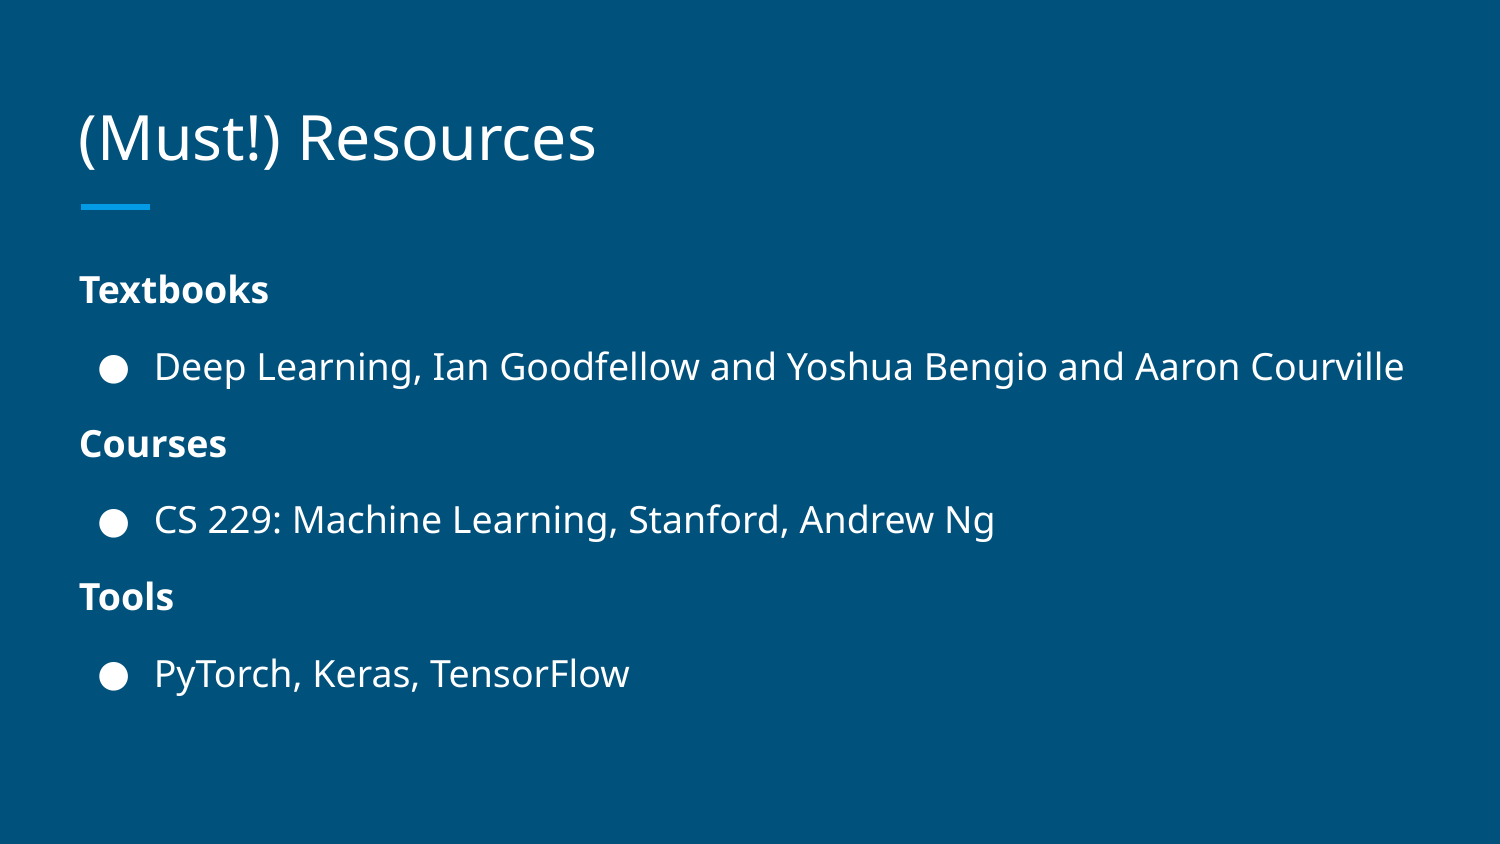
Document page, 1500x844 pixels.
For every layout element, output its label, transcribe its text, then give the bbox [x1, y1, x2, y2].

list Textbooks Deep Learning, Ian Goodfellow and Yoshua Bengio and Aaron Courville Courses CS 229: Machine Learning, Stanford, Andrew Ng Tools PyTorch, Keras, TensorFlow [63, 244, 1437, 750]
title (Must!) Resources [63, 75, 1437, 188]
